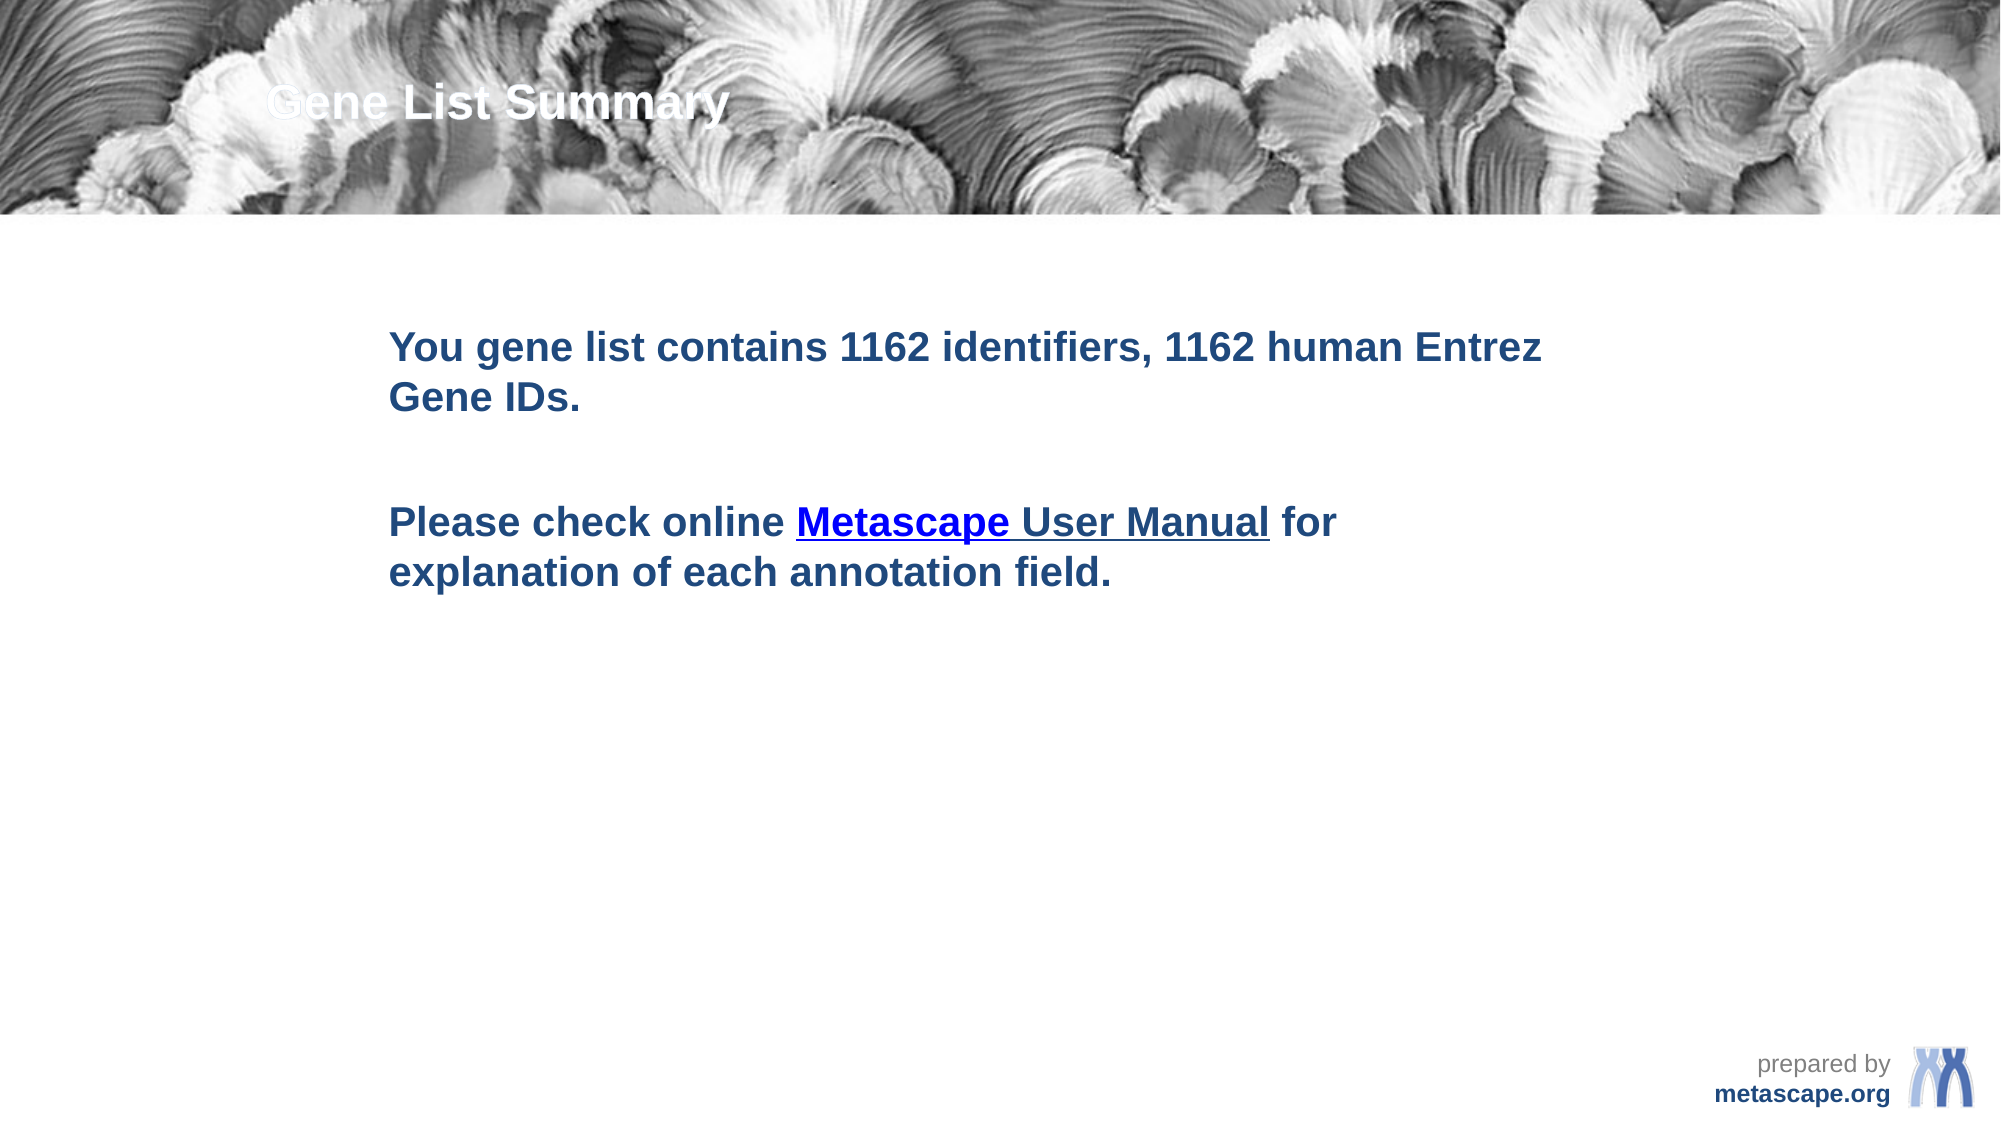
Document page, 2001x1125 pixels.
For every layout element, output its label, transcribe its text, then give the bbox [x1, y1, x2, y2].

text_box Please check online Metascape User Manual for explanation of each annotation field. [373, 487, 1526, 603]
text_box You gene list contains 1162 identifiers, 1162 human Entrez Gene IDs. [373, 311, 1647, 427]
picture [0, 0, 2001, 1125]
title Gene List Summary [249, 61, 1600, 137]
